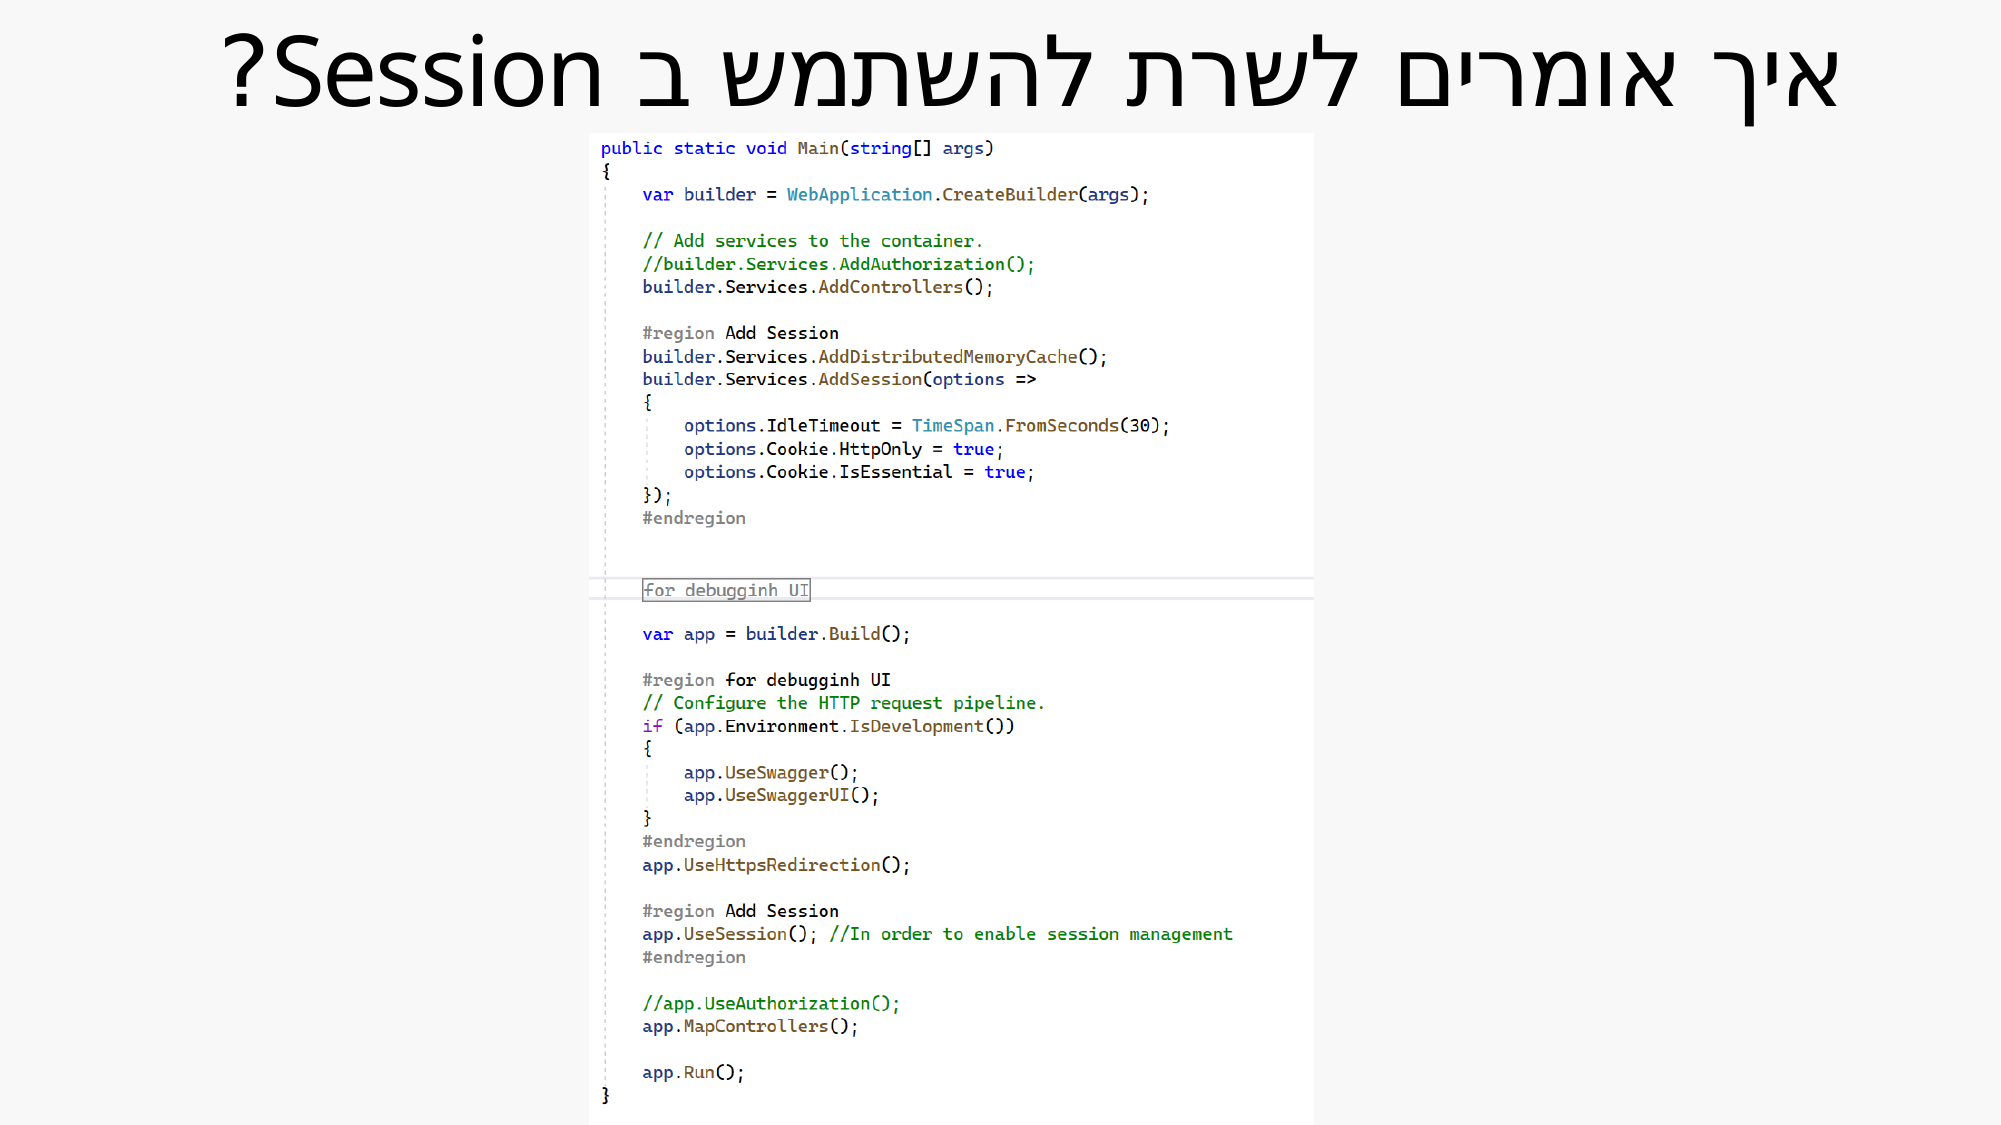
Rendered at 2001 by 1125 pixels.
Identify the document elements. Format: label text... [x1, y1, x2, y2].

title איך אומרים לשרת להשתמש ב Session? [76, 6, 1989, 155]
picture [589, 133, 1314, 1125]
